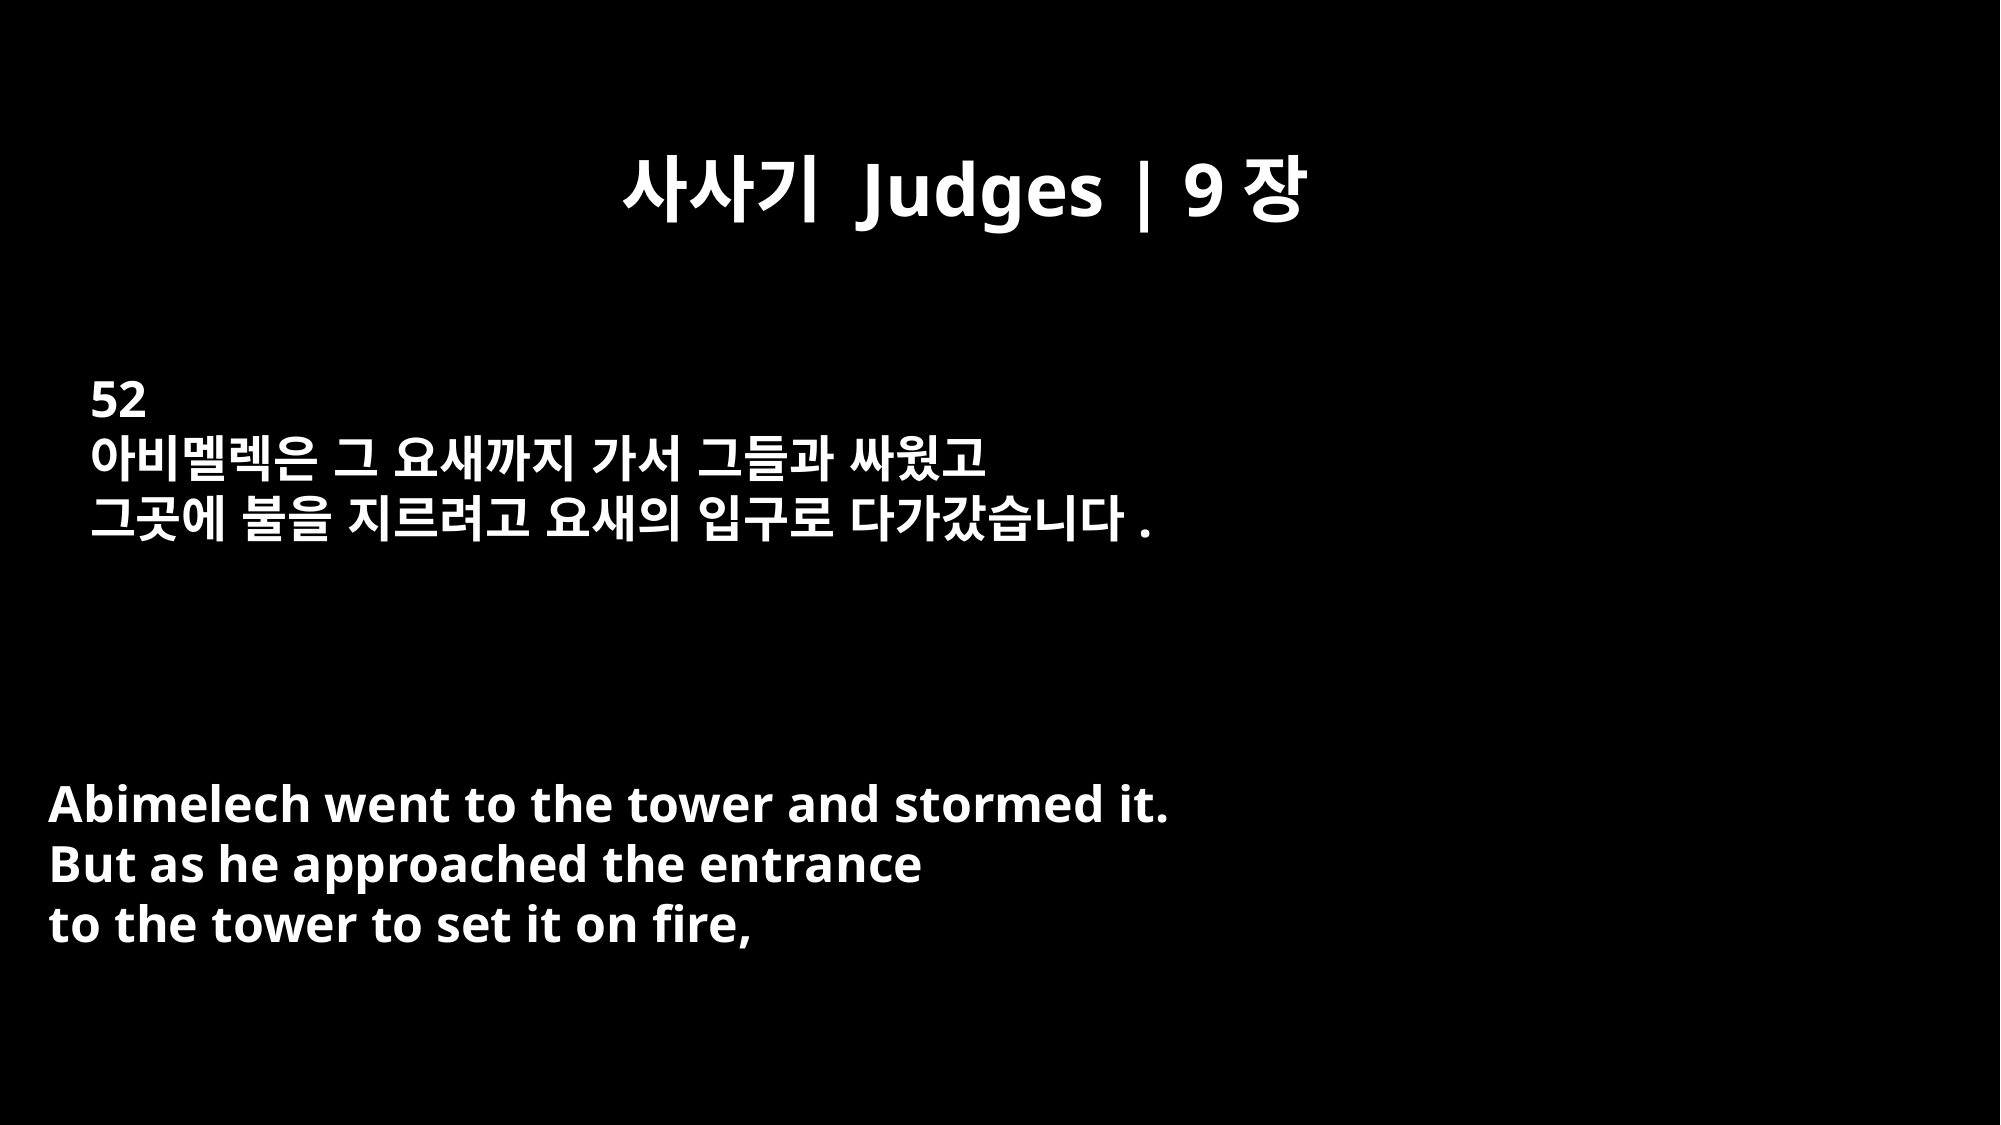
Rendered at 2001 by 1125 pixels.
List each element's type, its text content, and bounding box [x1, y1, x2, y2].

text_box 52 아비멜렉은 그 요새까지 가서 그들과 싸웠고 그곳에 불을 지르려고 요새의 입구로 다가갔습니다. [75, 359, 1168, 555]
text_box 사사기 Judges | 9장 [606, 136, 1326, 239]
text_box Abimelech went to the tower and stormed it. But as he approached the entrance to the tower to set it on fire, [34, 764, 1185, 960]
